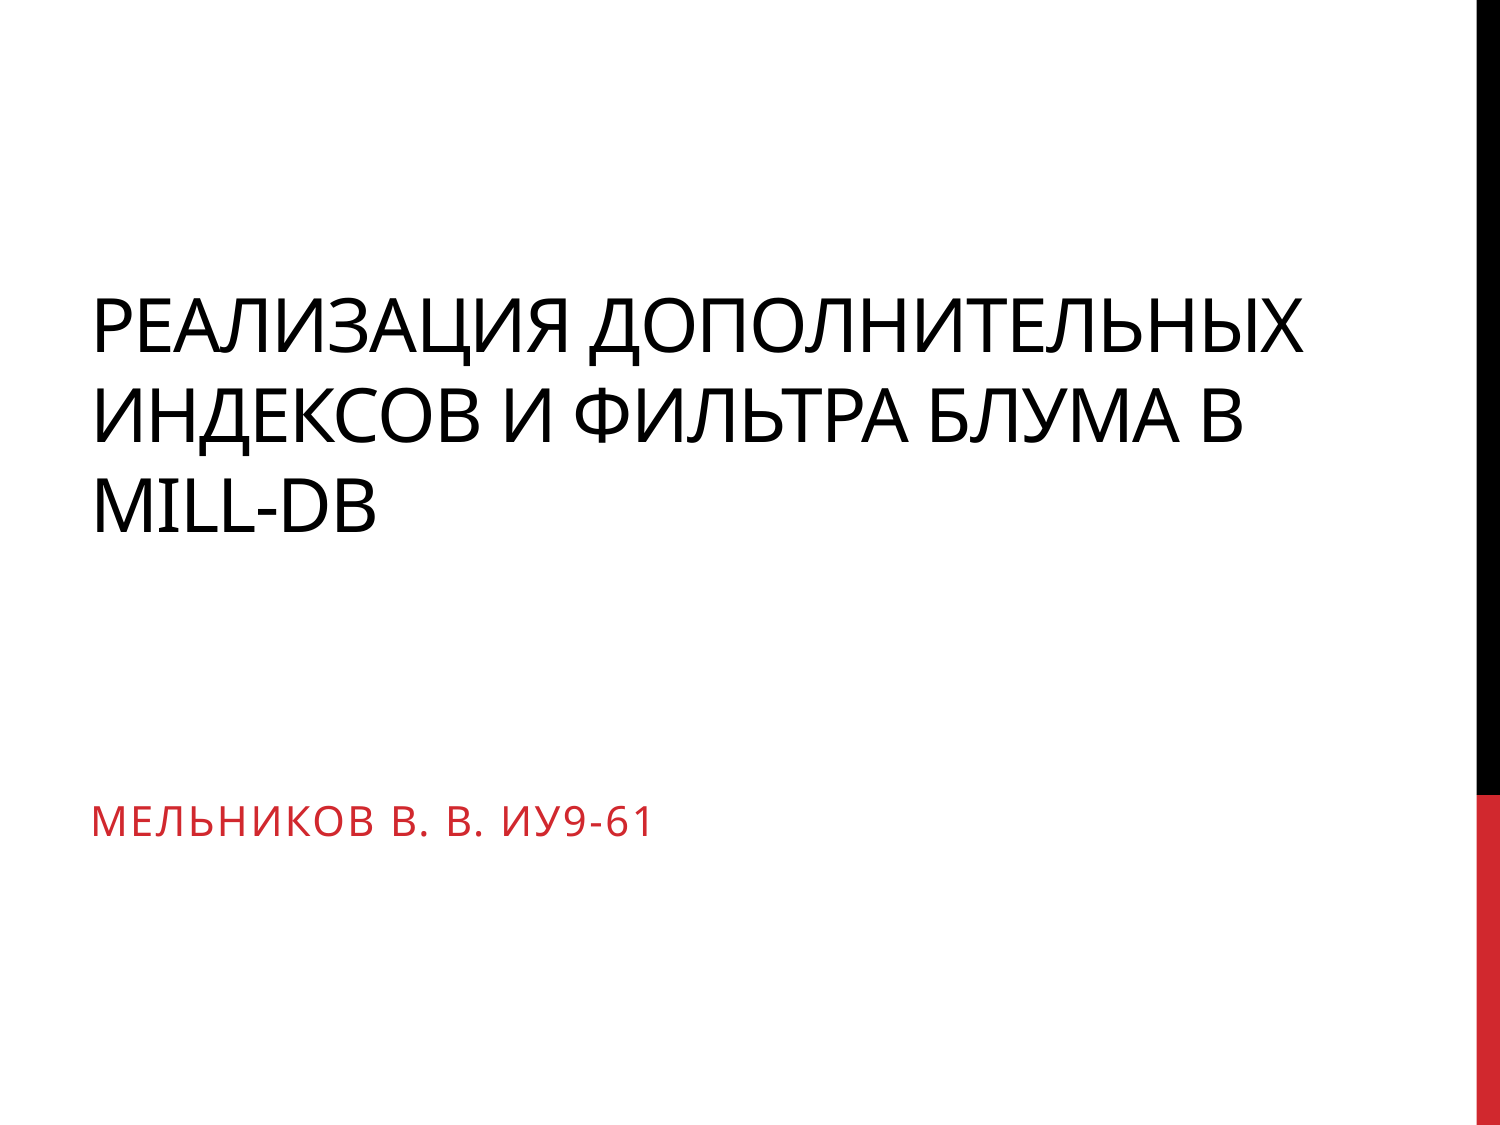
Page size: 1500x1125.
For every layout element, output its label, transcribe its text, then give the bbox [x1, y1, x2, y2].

title Реализация дополнительных индексов и фильтра блума в mill-db [75, 37, 1350, 788]
subtitle Мельников в. В. Иу9-61 [75, 787, 1200, 938]
